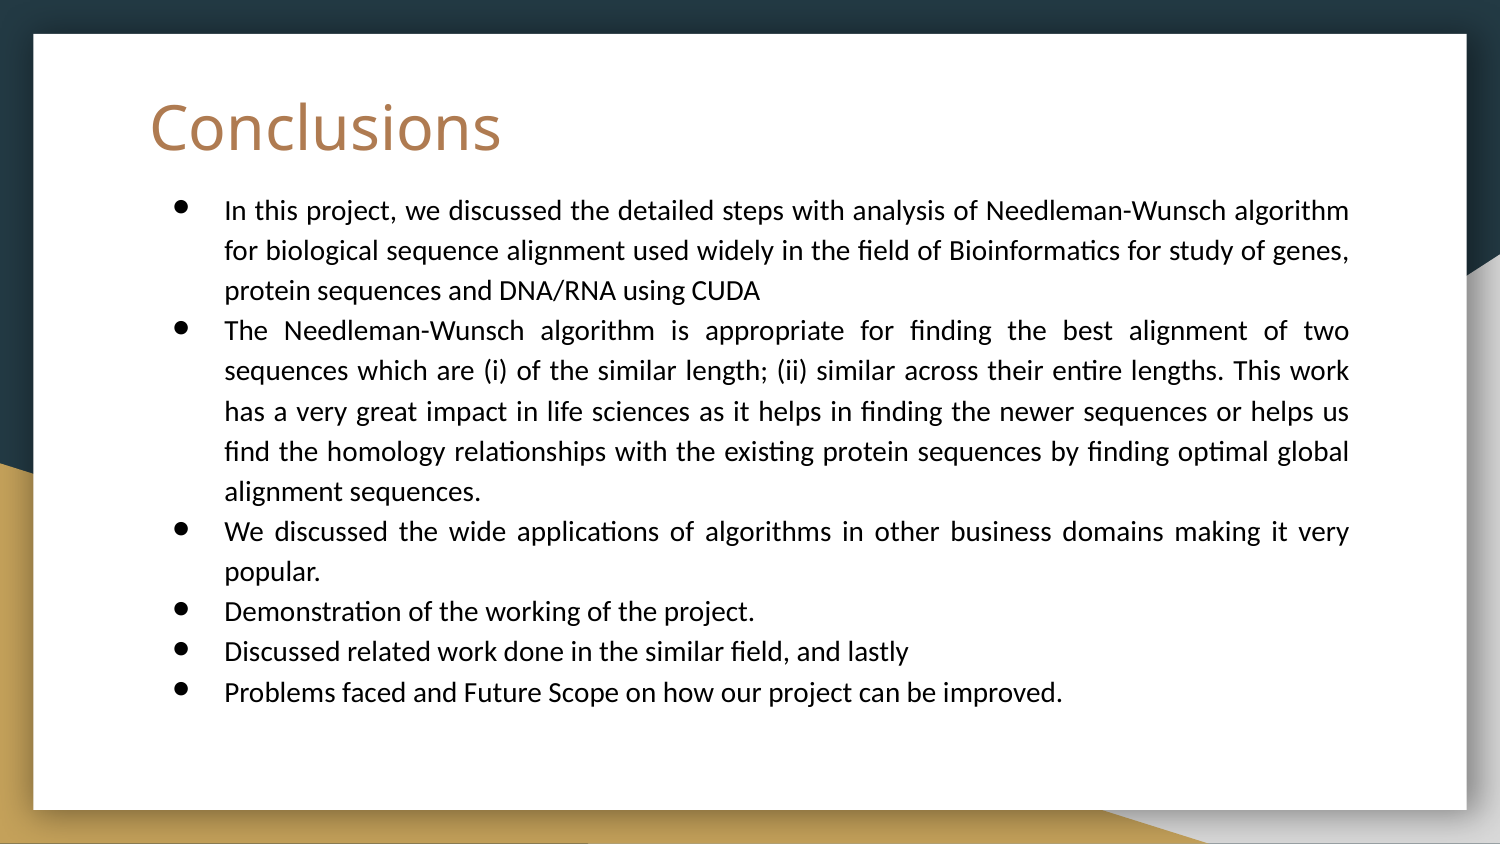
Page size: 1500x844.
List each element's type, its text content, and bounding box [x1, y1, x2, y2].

list In this project, we discussed the detailed steps with analysis of Needleman-Wunsch algorithm for biological sequence alignment used widely in the field of Bioinformatics for study of genes, protein sequences and DNA/RNA using CUDA The Needleman-Wunsch algorithm is appropriate for finding the best alignment of two sequences which are (i) of the similar length; (ii) similar across their entire lengths. This work has a very great impact in life sciences as it helps in finding the newer sequences or helps us find the homology relationships with the existing protein sequences by finding optimal global alignment sequences. We discussed the wide applications of algorithms in other business domains making it very popular. Demonstration of the working of the project. Discussed related work done in the similar field, and lastly Problems faced and Future Scope on how our project can be improved. [134, 170, 1366, 787]
title Conclusions [134, 72, 1366, 170]
